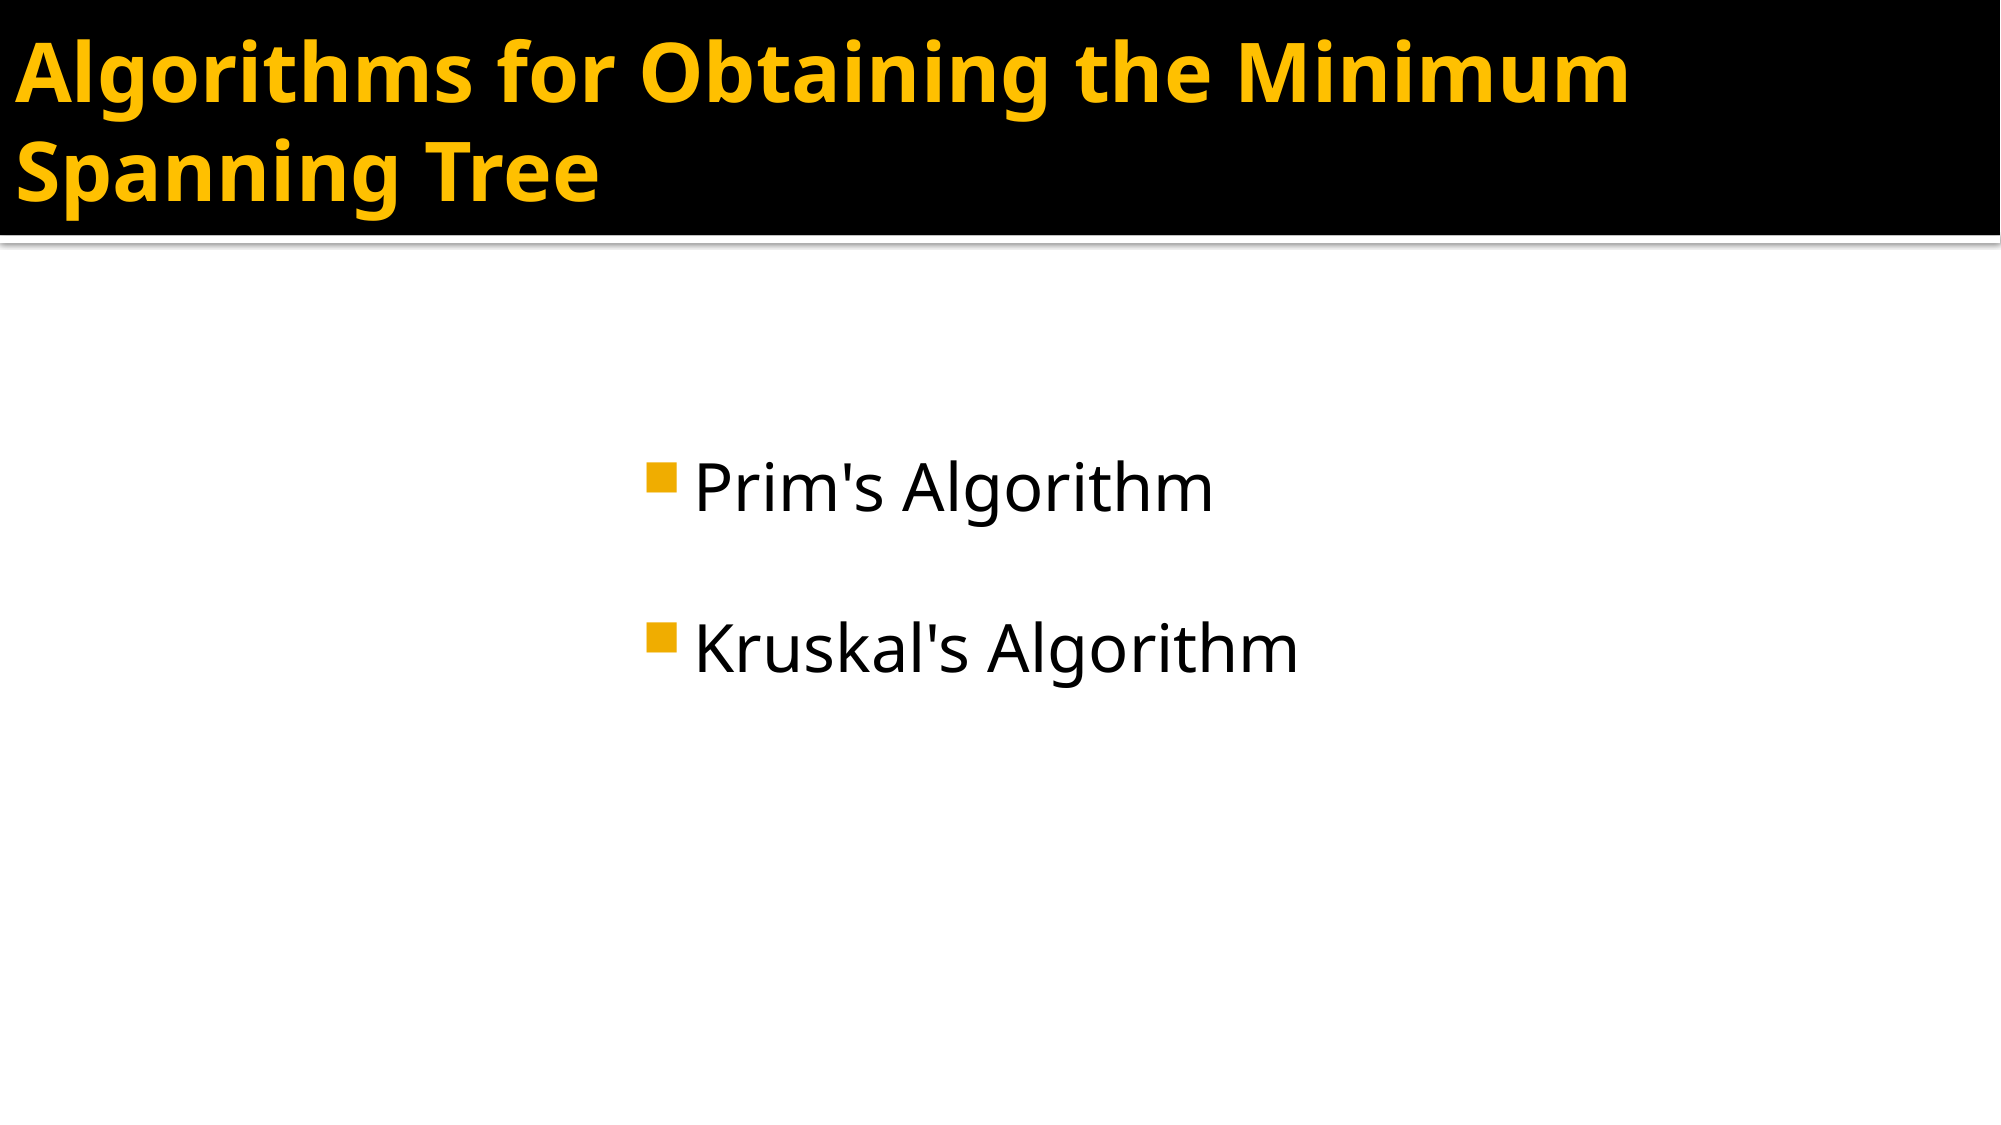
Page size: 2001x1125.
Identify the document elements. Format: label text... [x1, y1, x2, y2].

list Prim's Algorithm Kruskal's Algorithm [612, 350, 1388, 913]
title Algorithms for Obtaining the Minimum Spanning Tree [0, 12, 2000, 225]
